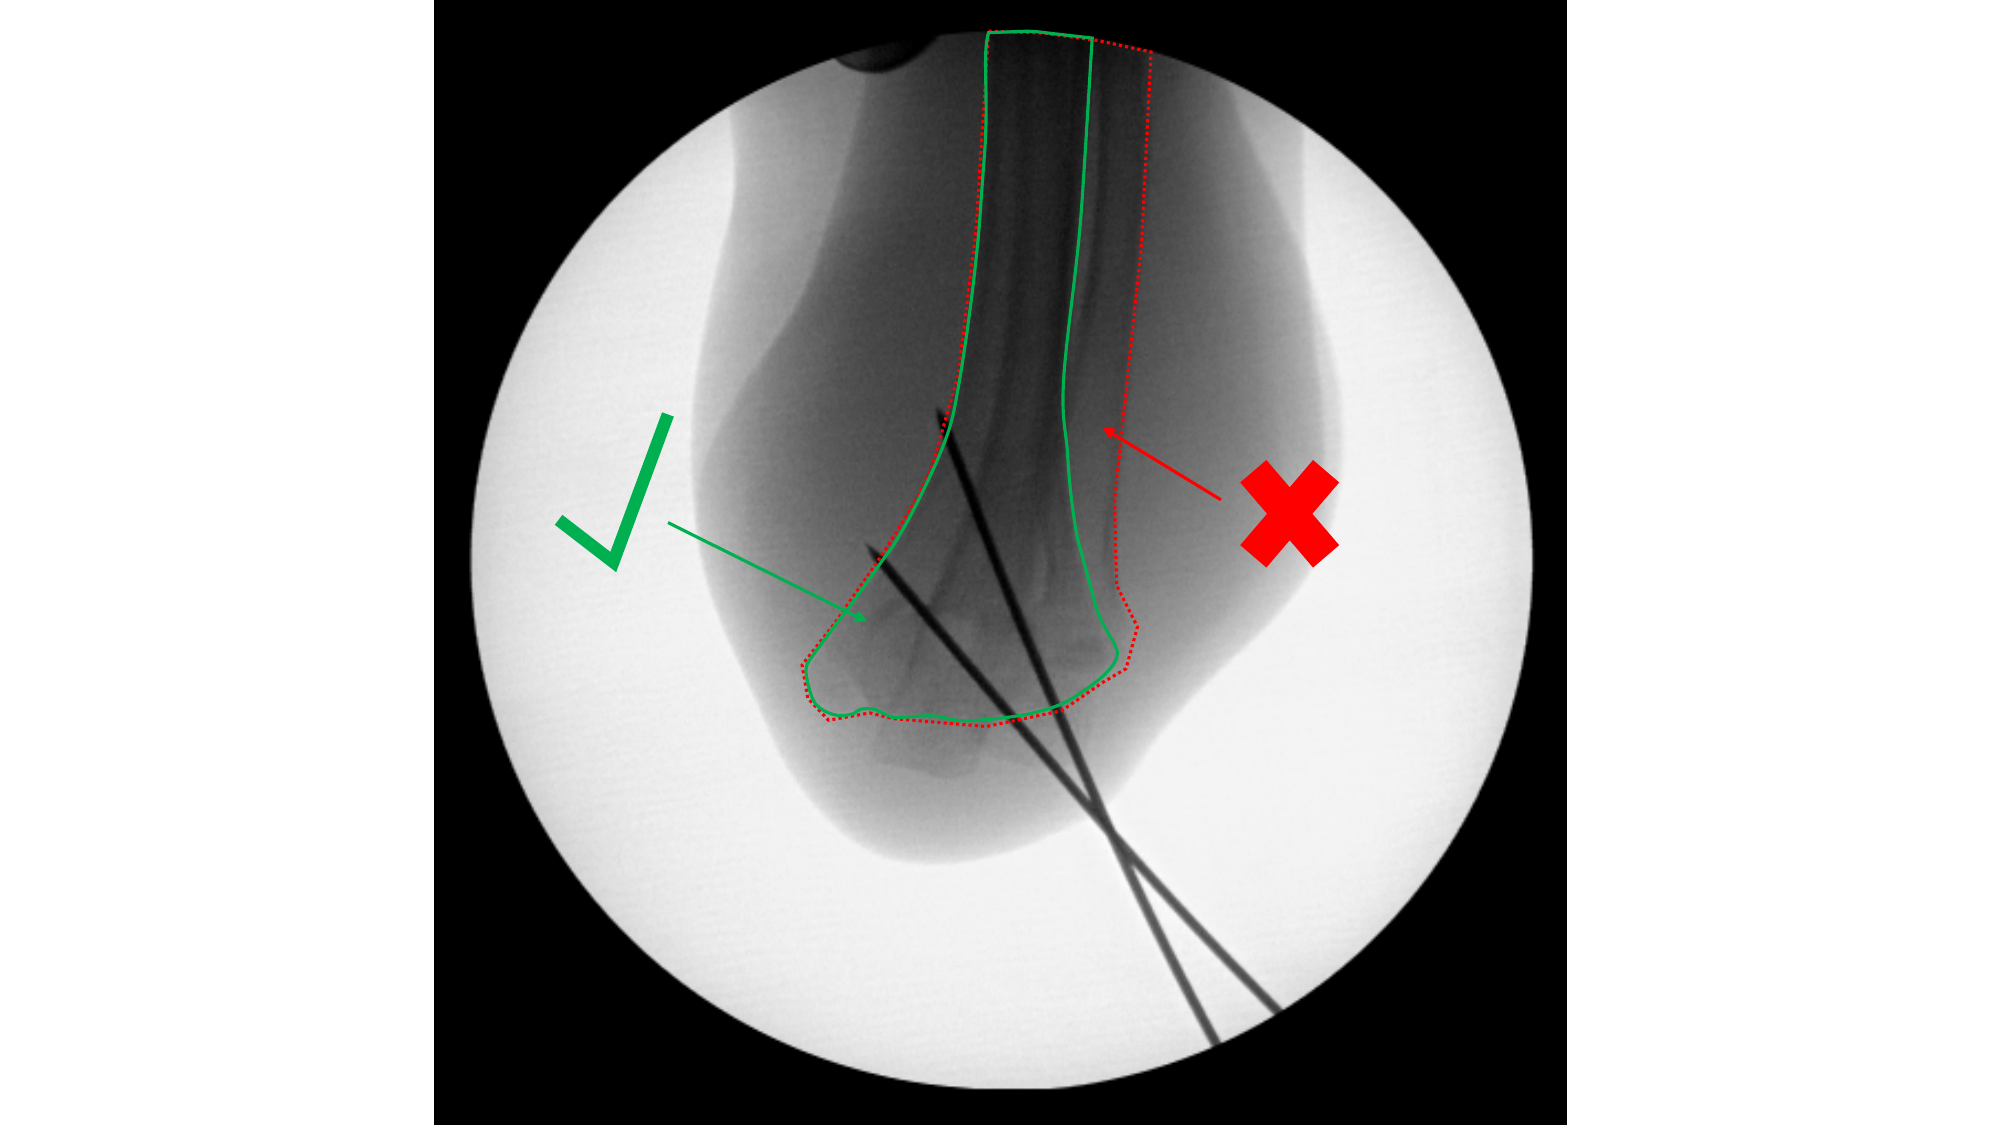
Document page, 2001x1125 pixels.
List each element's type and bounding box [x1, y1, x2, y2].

text_box [435, 0, 1565, 1125]
